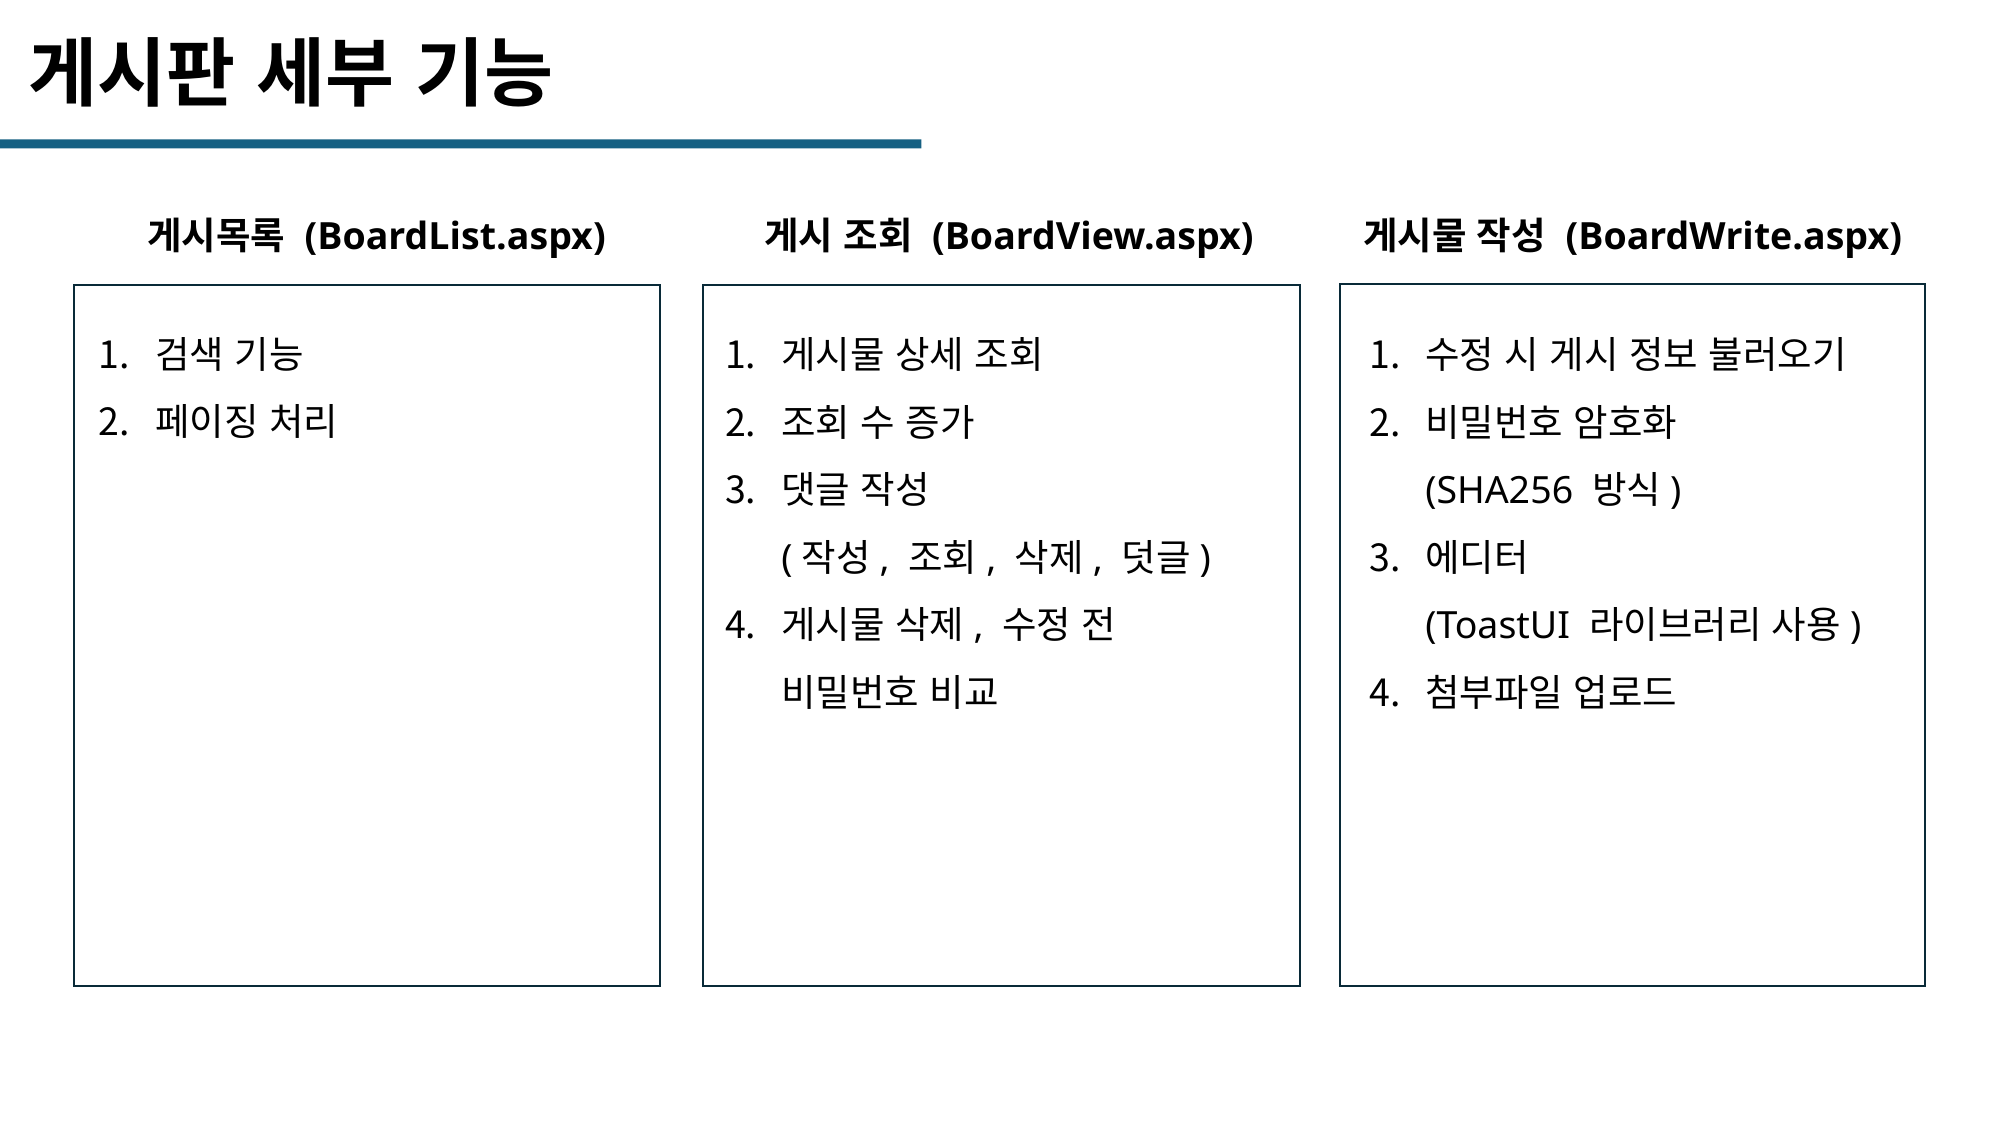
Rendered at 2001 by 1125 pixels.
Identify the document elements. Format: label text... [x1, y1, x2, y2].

text_box 검색 기능 페이징 처리 [84, 300, 642, 451]
text_box [73, 283, 662, 987]
text_box 게시물 상세 조회 조회 수 증가 댓글 작성 (작성, 조회, 삭제, 덧글) 게시물 삭제, 수정 전 비밀번호 비교 [710, 301, 1300, 722]
text_box 수정 시 게시 정보 불러오기 비밀번호 암호화 (SHA256 방식) 에디터 (ToastUI 라이브러리 사용) 첨부파일 업로드 [1354, 301, 1940, 722]
text_box [1338, 283, 1927, 987]
text_box 게시 조회 (BoardView.aspx) [710, 205, 1308, 265]
text_box 게시물 작성 (BoardWrite.aspx) [1339, 205, 1926, 265]
text_box 게시목록 (BoardList.aspx) [111, 204, 642, 265]
text_box 게시판 세부 기능 [13, 18, 936, 124]
text_box [0, 138, 923, 150]
text_box [701, 283, 1301, 988]
